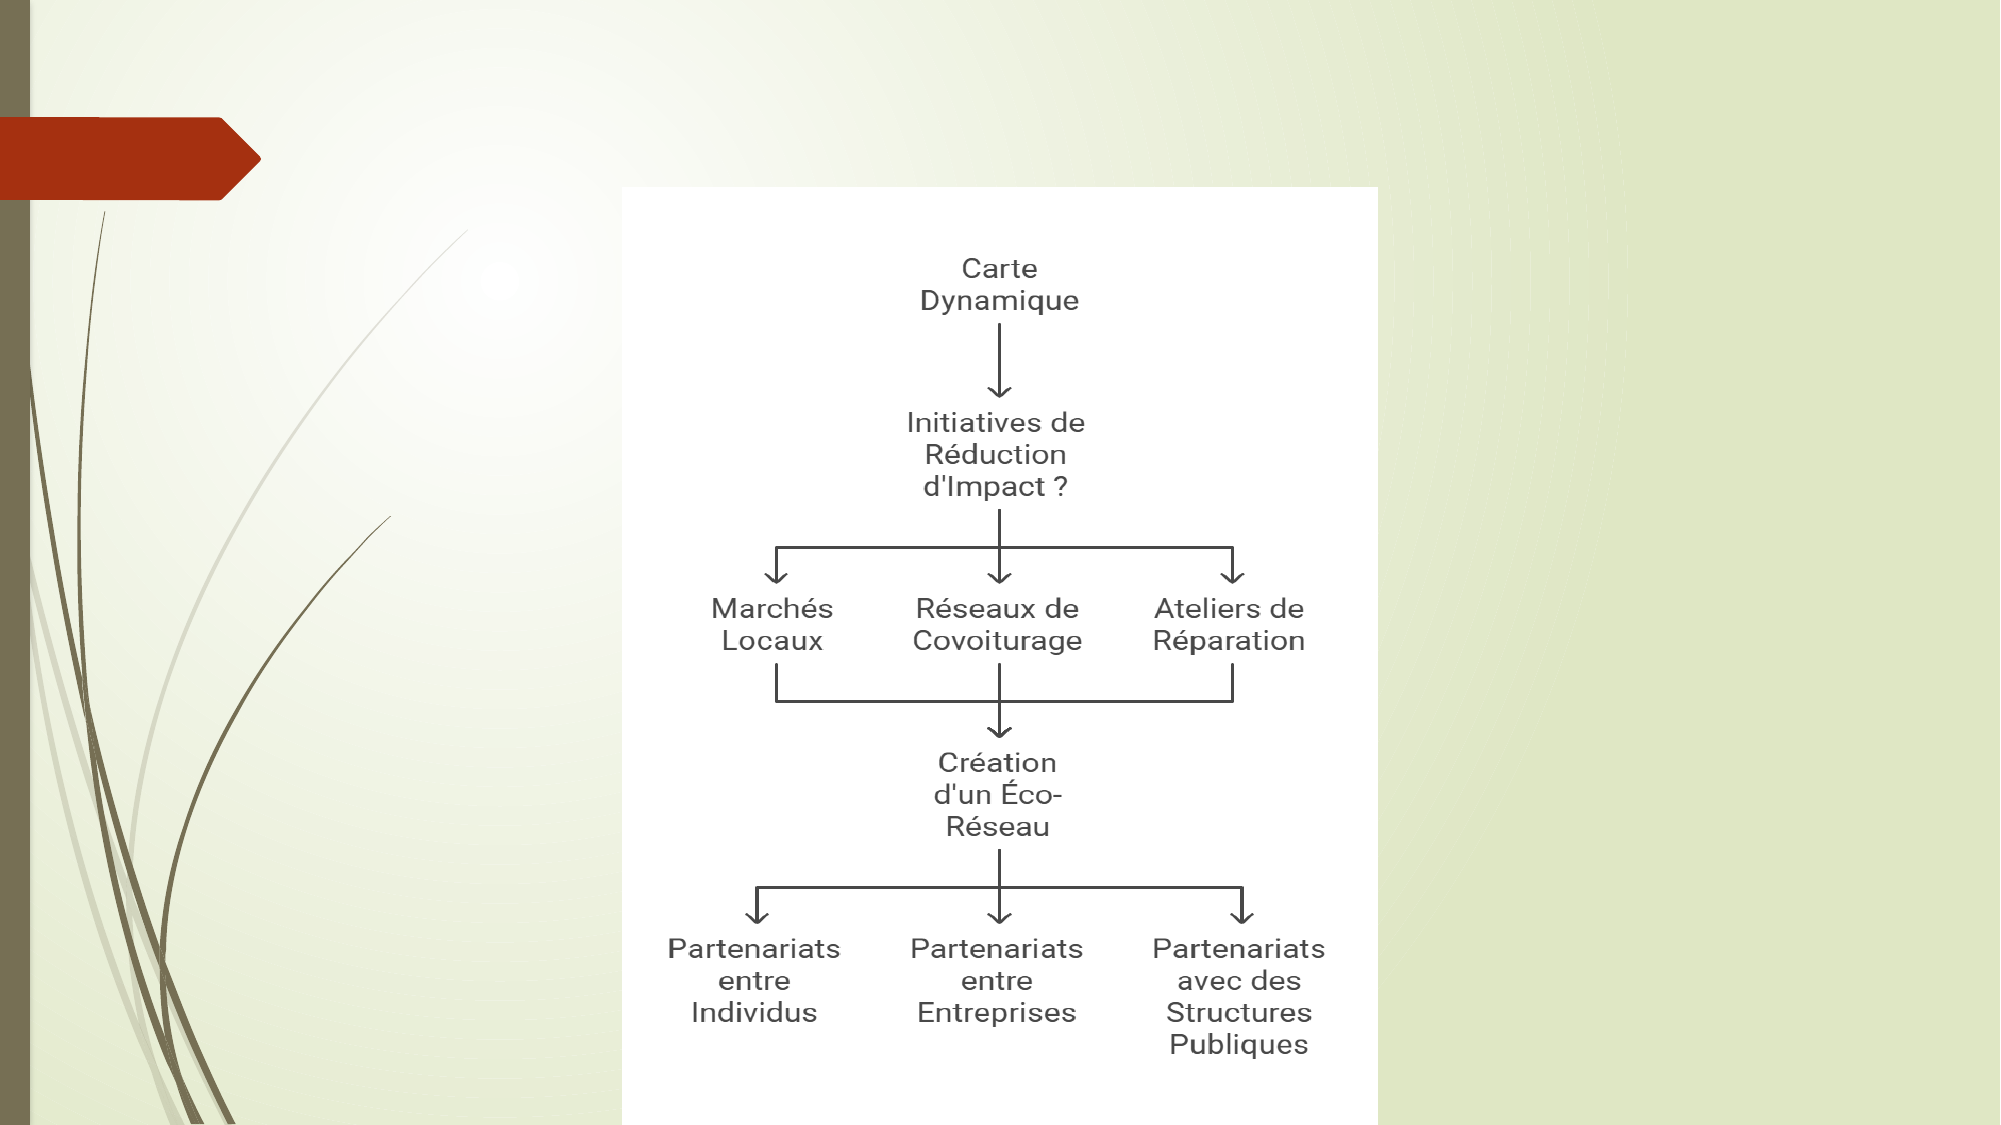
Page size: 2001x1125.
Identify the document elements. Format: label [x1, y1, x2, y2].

picture [621, 187, 1378, 1125]
